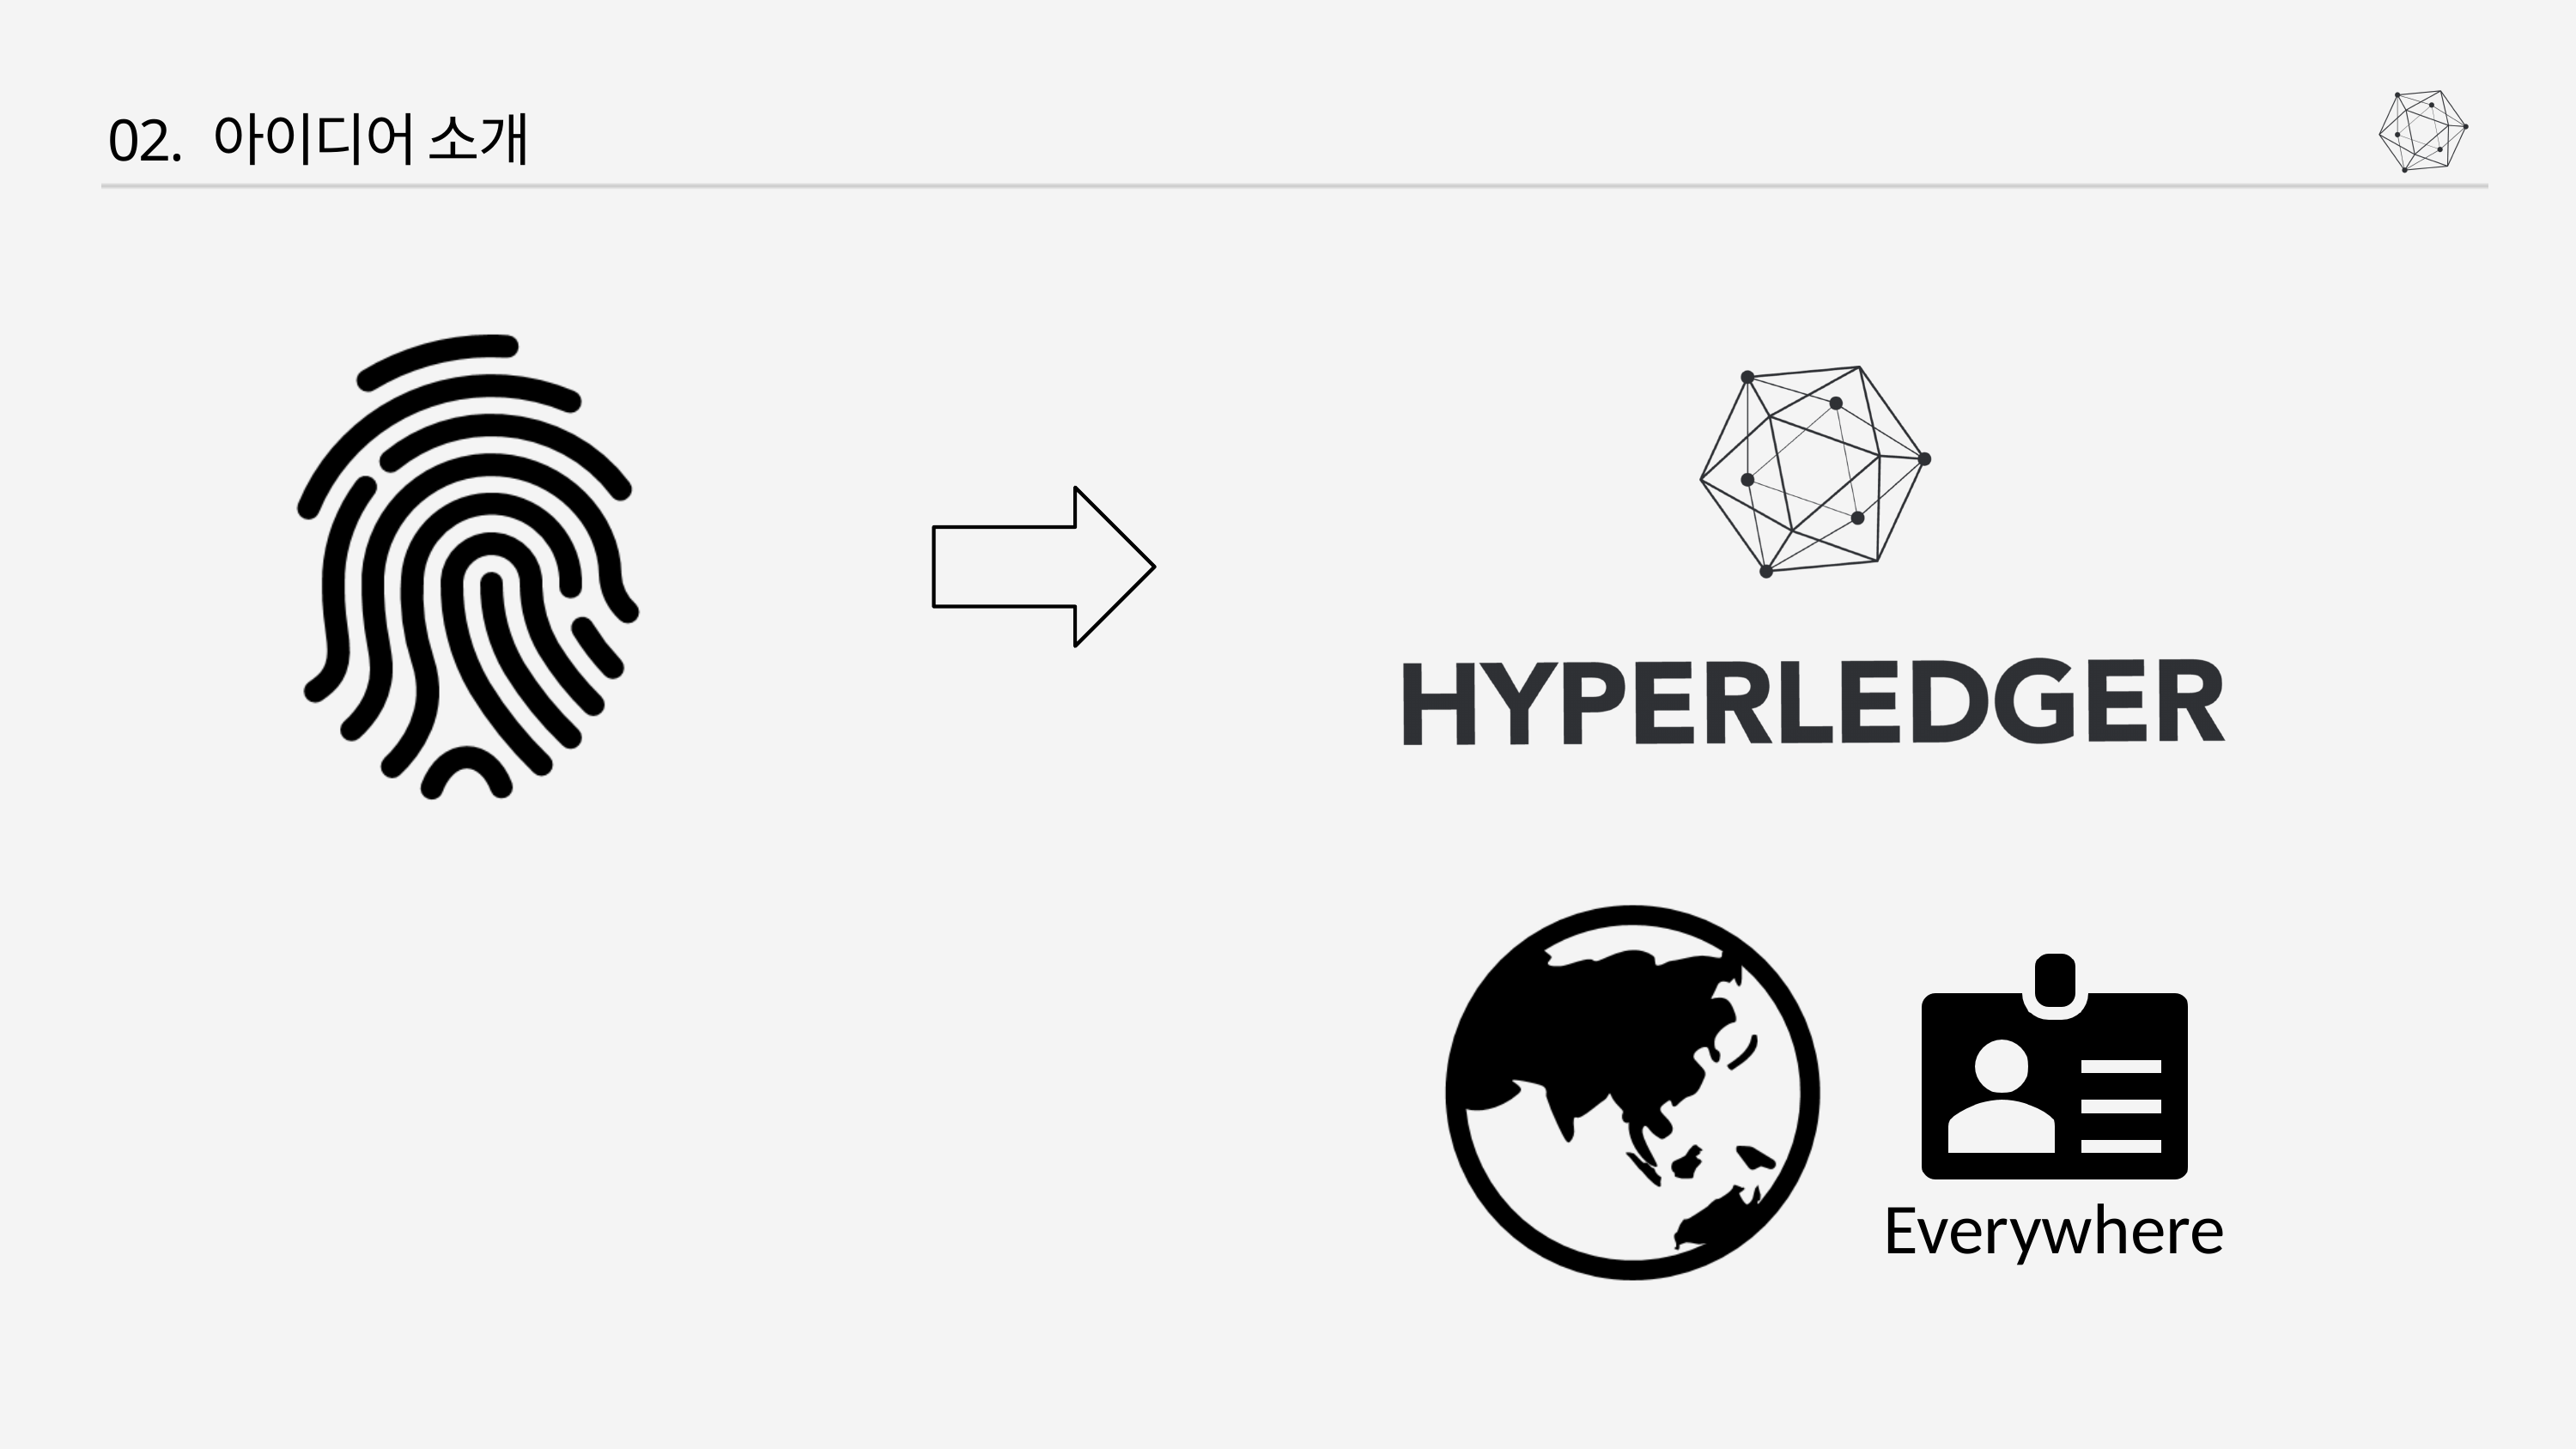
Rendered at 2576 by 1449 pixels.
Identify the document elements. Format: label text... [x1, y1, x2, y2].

picture [204, 295, 746, 838]
text_box Everywhere [1875, 1175, 2286, 1275]
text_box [101, 178, 2488, 195]
text_box [932, 485, 1150, 648]
text_box 02. 아이디어 소개 [94, 96, 1202, 179]
picture [1154, 365, 2482, 769]
picture [2355, 90, 2482, 178]
picture [1894, 906, 2215, 1226]
picture [1397, 861, 1872, 1335]
